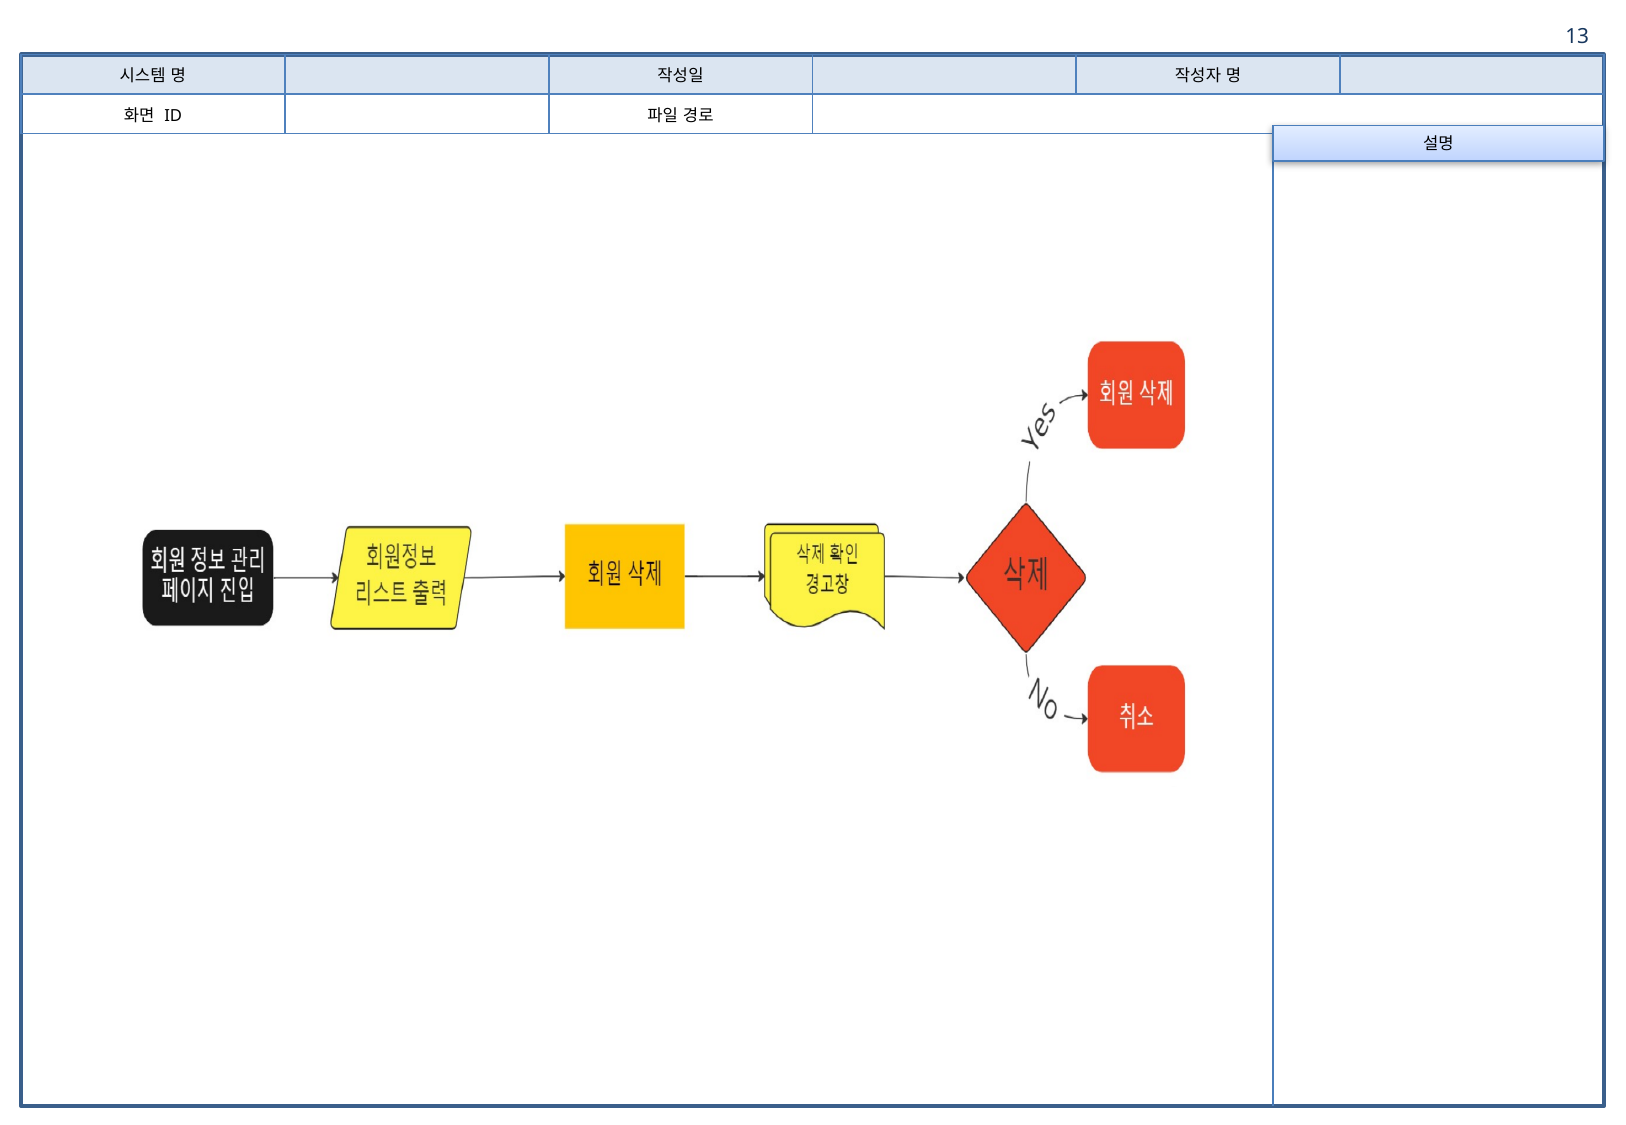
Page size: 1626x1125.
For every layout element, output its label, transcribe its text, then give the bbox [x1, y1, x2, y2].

picture [127, 292, 1200, 788]
slide_number 11 [1509, 19, 1604, 55]
